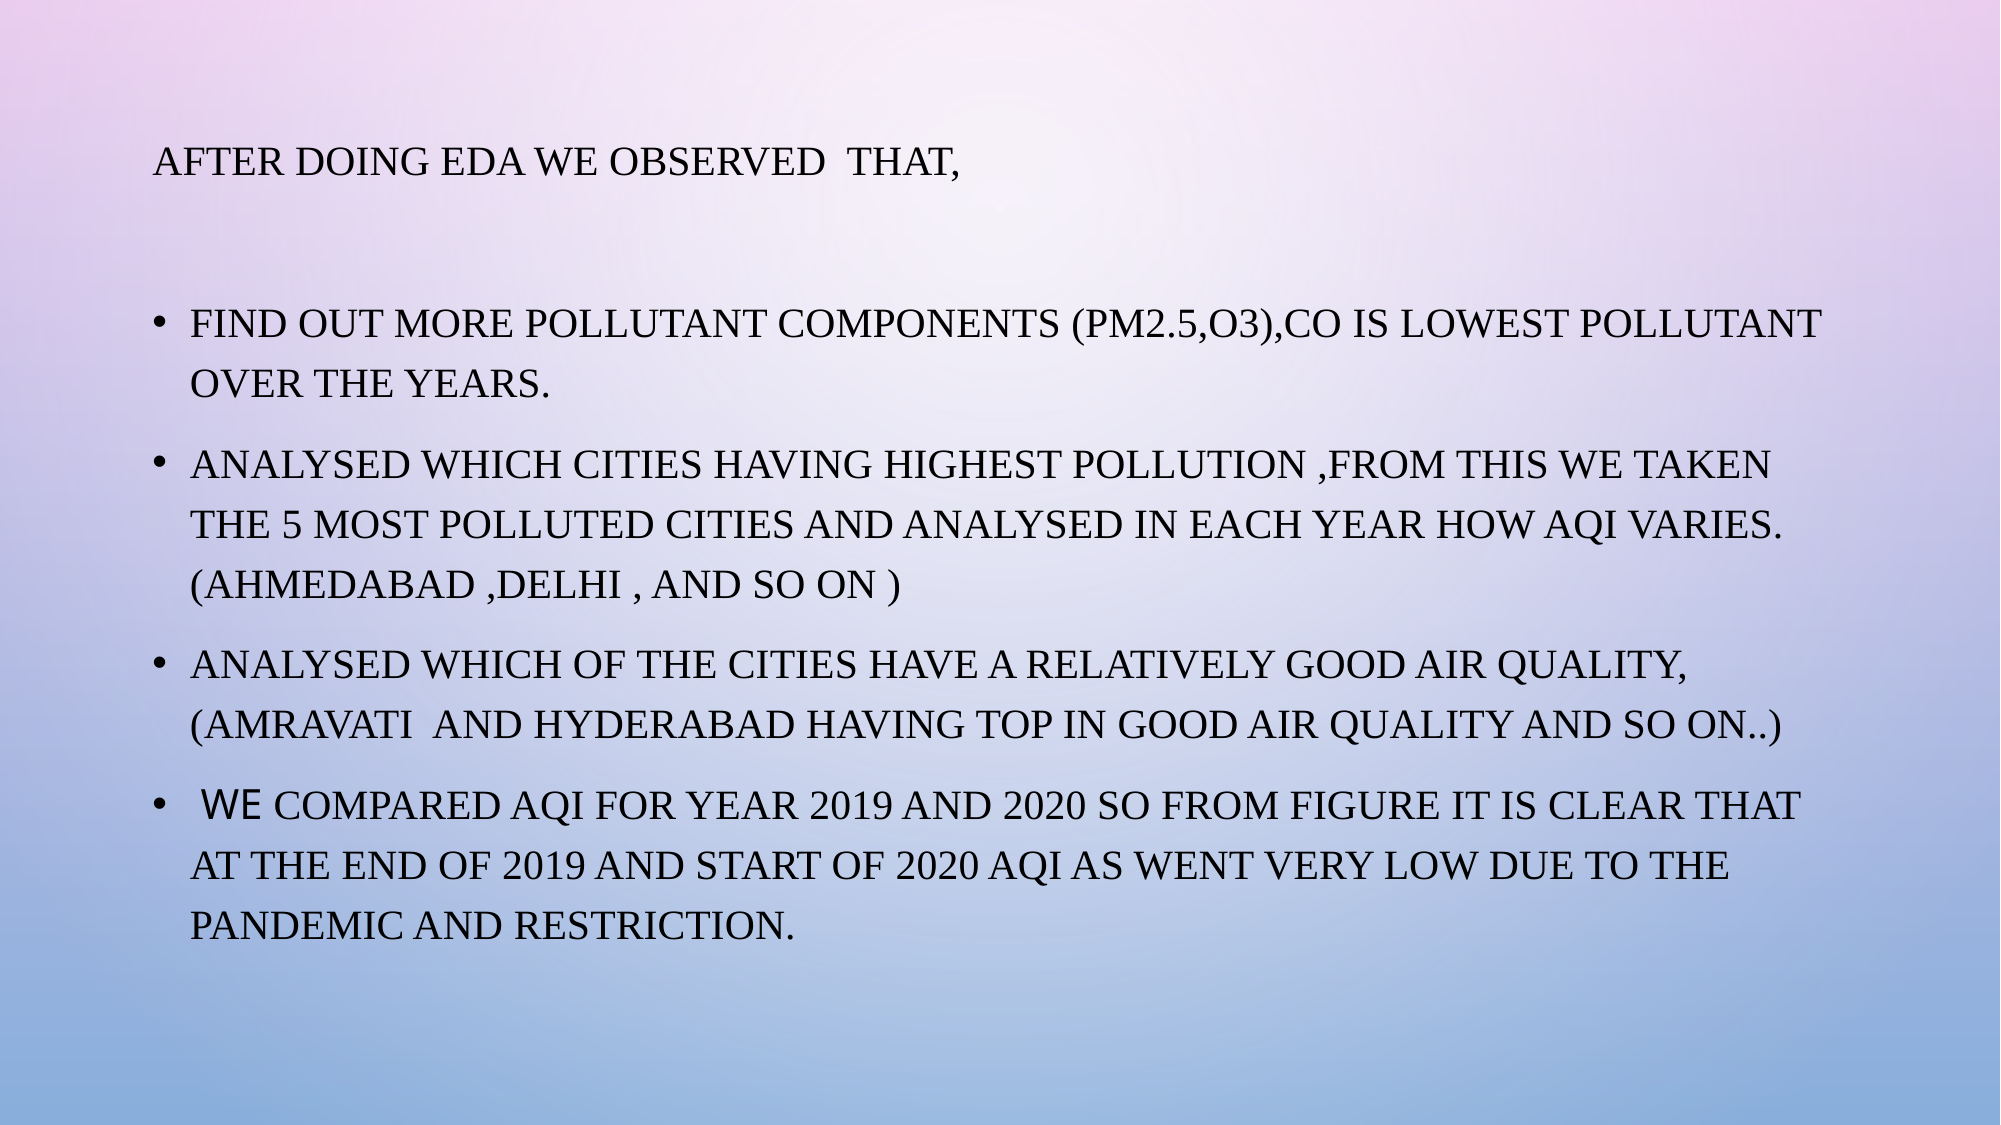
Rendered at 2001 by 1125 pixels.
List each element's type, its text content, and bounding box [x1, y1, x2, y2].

list After doing EDA we observed that, Find out more pollutant components (PM2.5,O3),CO is lowest pollutant over the years. Analysed which cities having highest pollution ,from this we taken the 5 most polluted cities and analysed in each year how AQI varies.(Ahmedabad ,Delhi , and so on ) Analysed which of the cities have a relatively good air quality, (Amravati and Hyderabad having top in good air quality and so on..) We compared AQI for year 2019 and 2020 so from figure it is clear that at the end of 2019 and start of 2020 AQI as went very low due to the pandemic and restriction. [137, 116, 1863, 1014]
